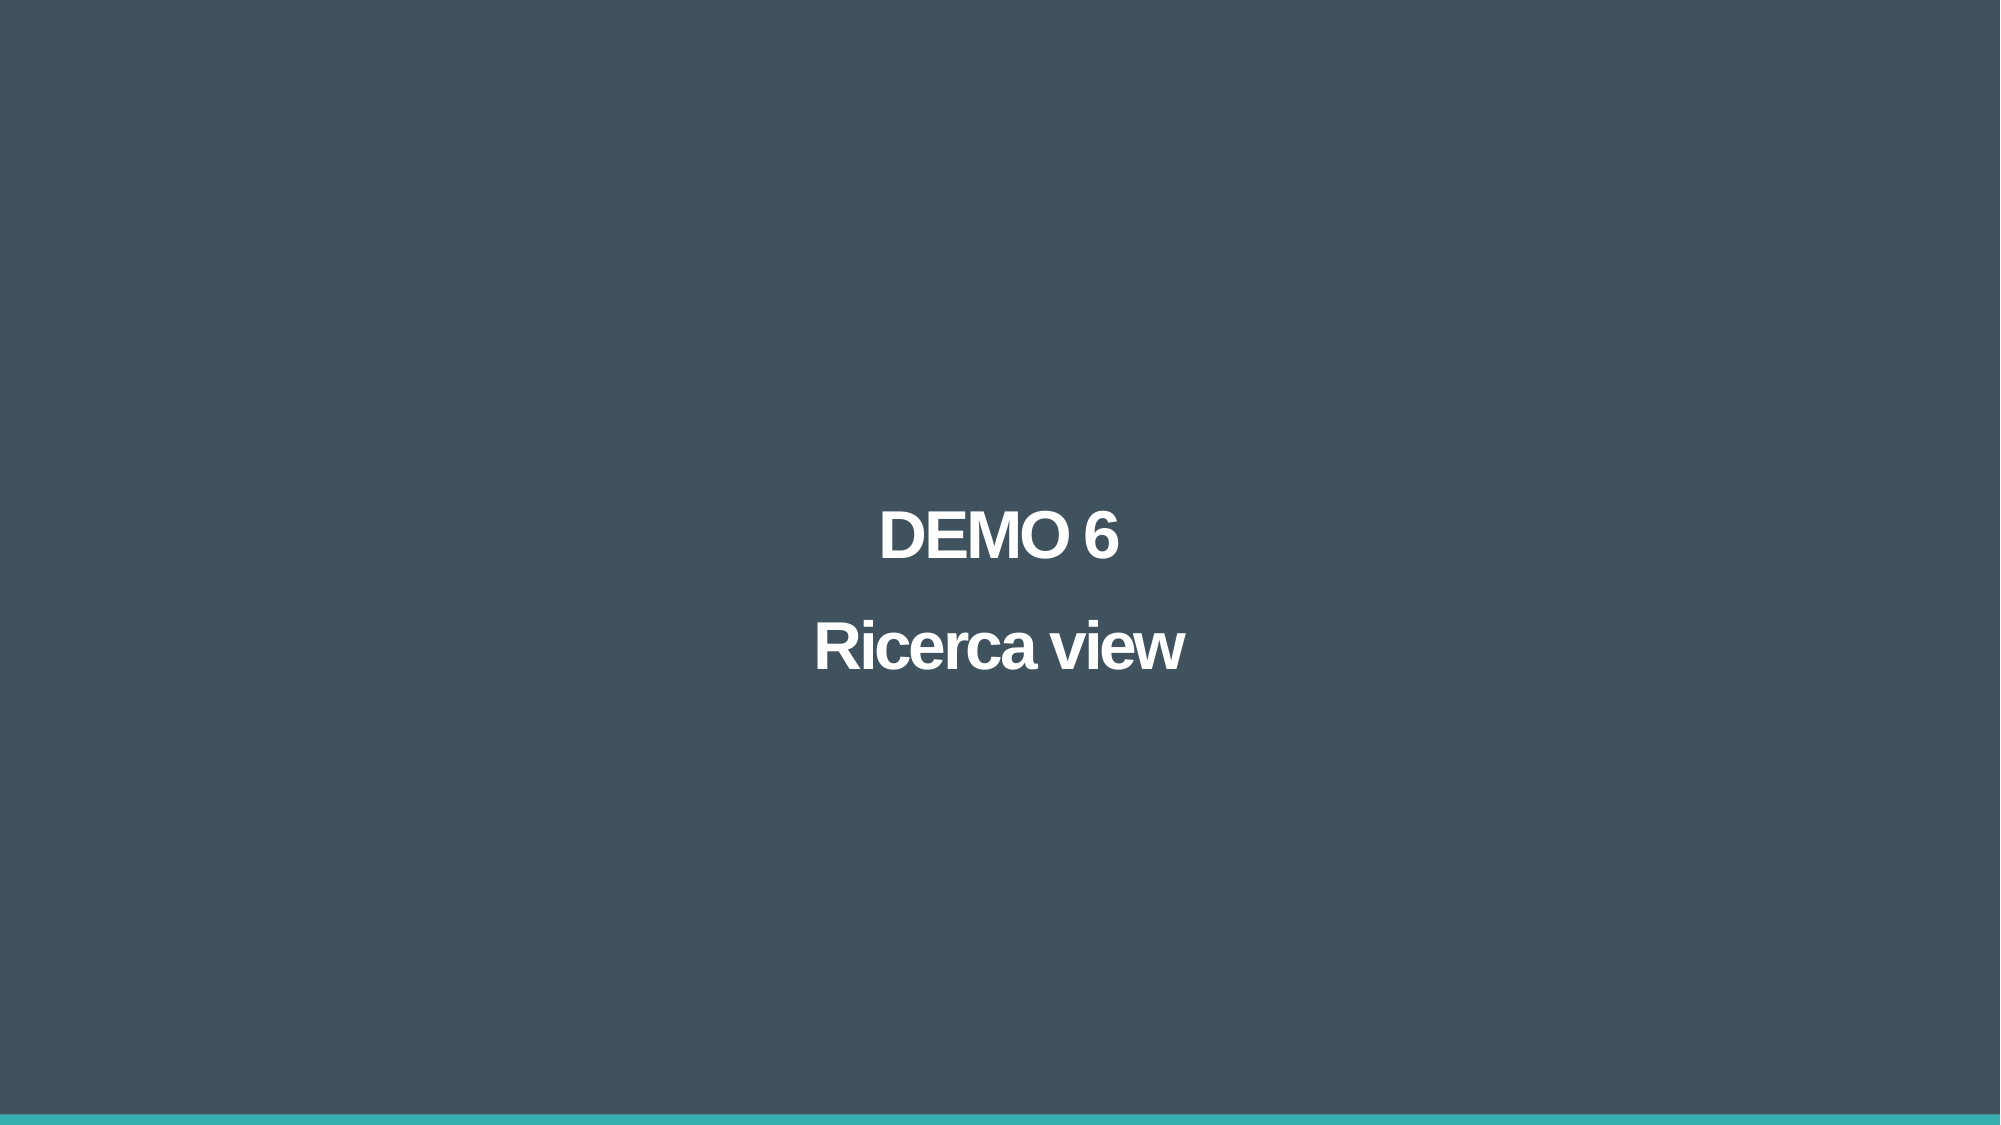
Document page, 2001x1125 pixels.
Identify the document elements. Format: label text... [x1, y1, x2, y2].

text_box DEMO 6 Ricerca view [440, 535, 1560, 645]
text_box [0, 1114, 2000, 1125]
